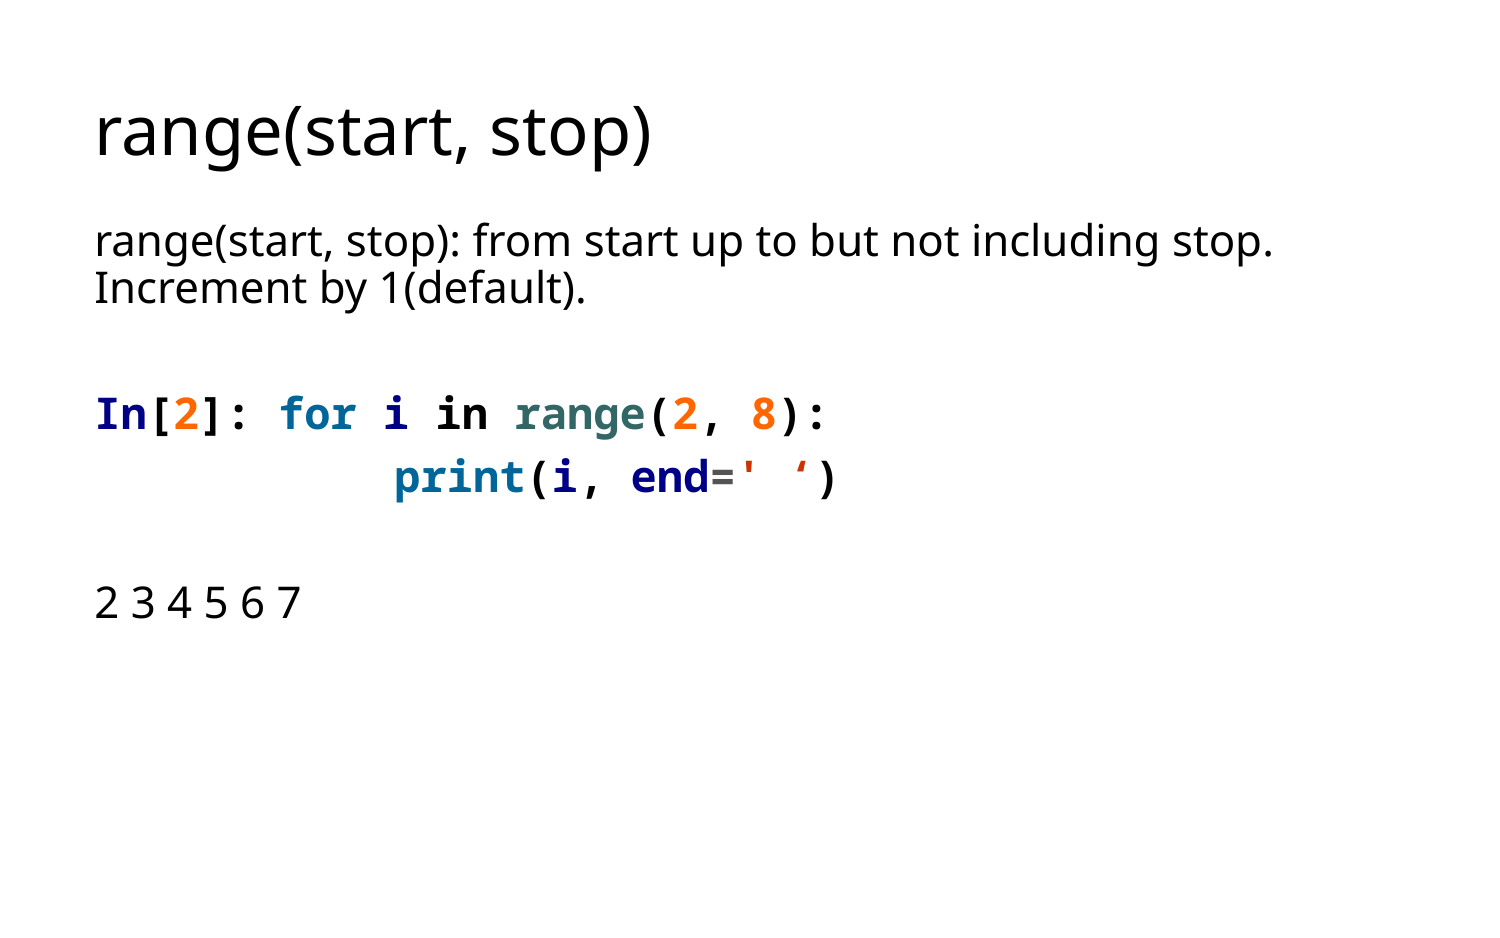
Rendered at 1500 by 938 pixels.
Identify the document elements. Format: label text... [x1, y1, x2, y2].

title range(start, stop) [79, 76, 1237, 189]
list range(start, stop): from start up to but not including stop. Increment by 1(default). In[2]: for i in range(2, 8): print(i, end=' ‘) 2 3 4 5 6 7 [79, 211, 1401, 916]
